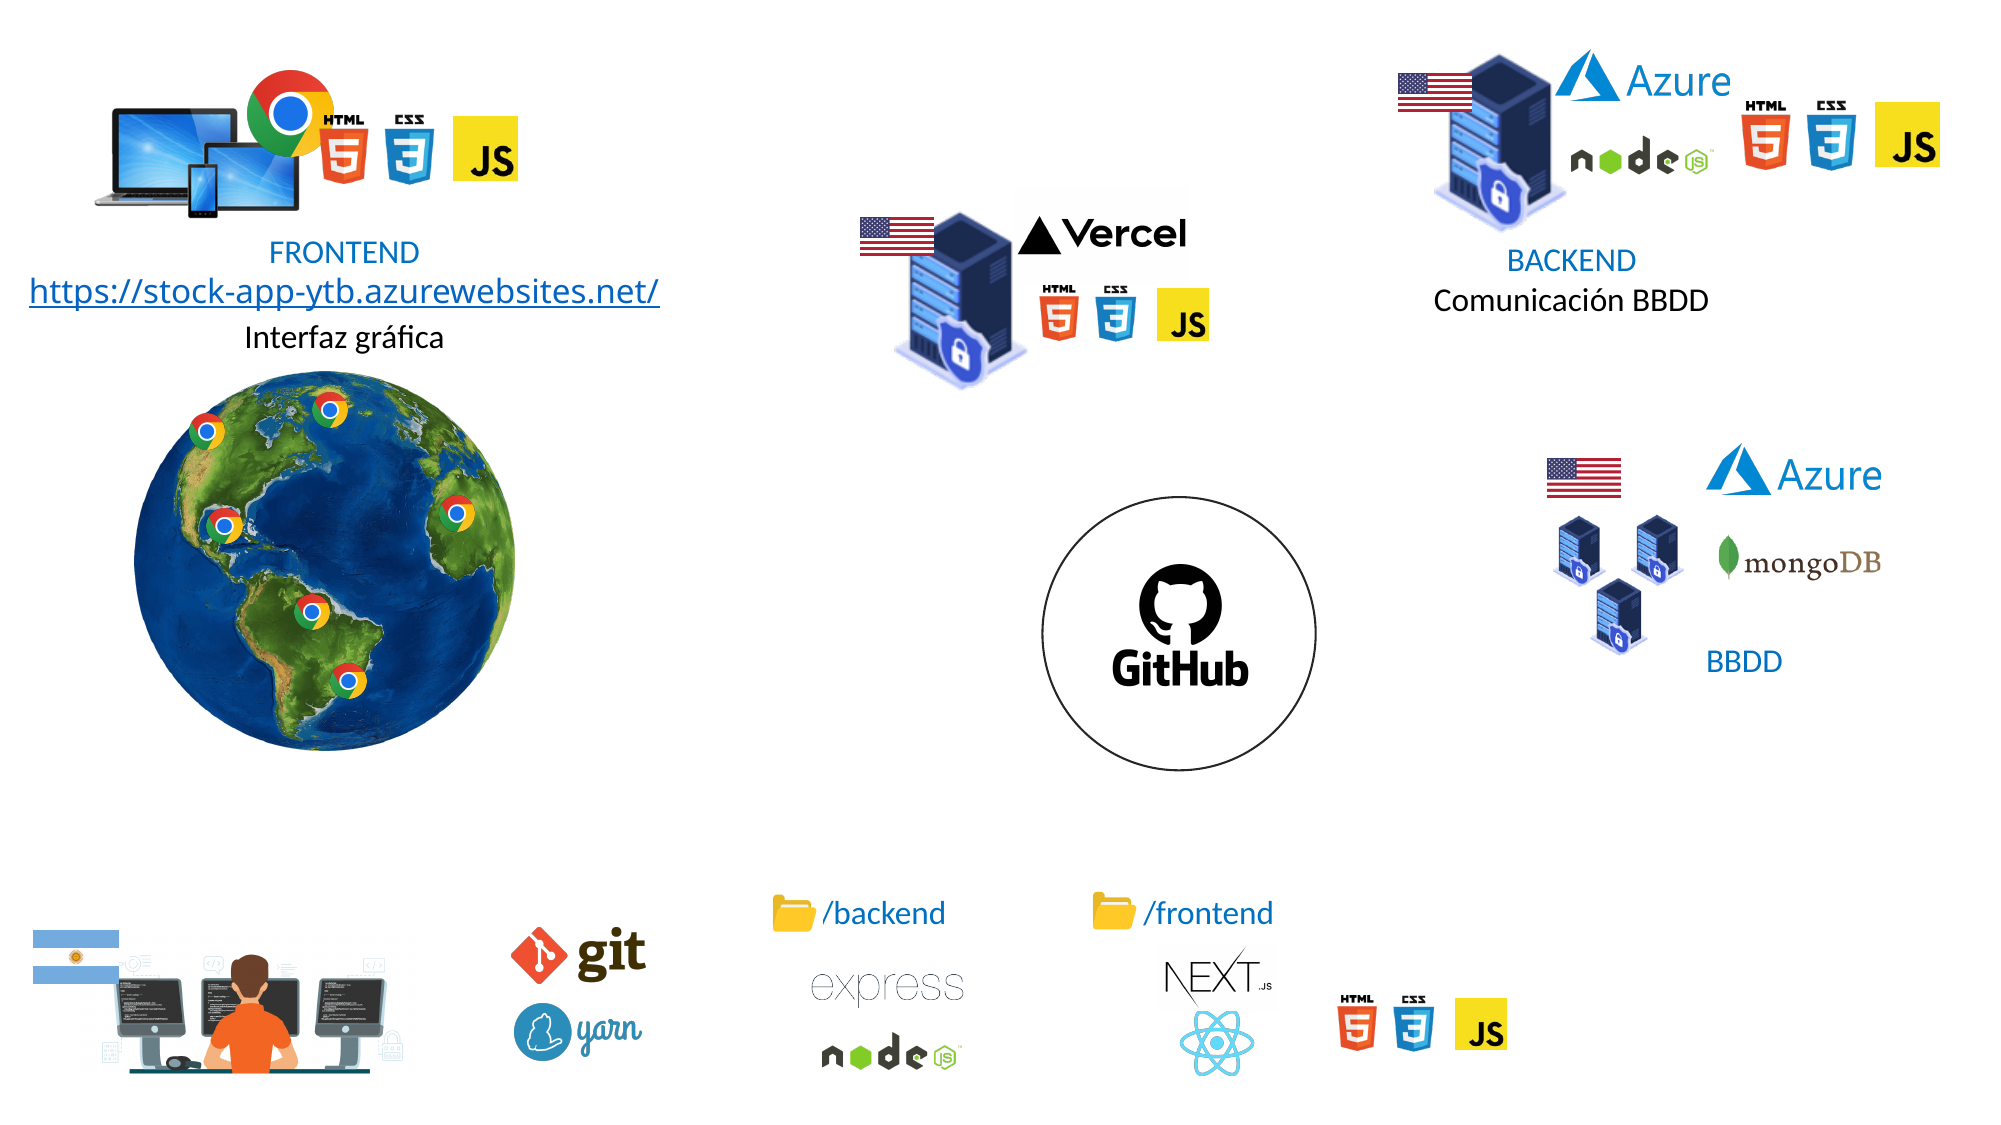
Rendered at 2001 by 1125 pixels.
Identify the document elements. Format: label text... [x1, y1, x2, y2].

picture [1031, 285, 1144, 342]
picture [1455, 998, 1507, 1051]
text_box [134, 371, 515, 751]
picture [453, 116, 518, 182]
text_box /backend [784, 884, 983, 939]
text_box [1042, 497, 1316, 771]
picture [1086, 882, 1143, 939]
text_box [1398, 49, 1732, 327]
picture [1157, 288, 1209, 341]
picture [1731, 100, 1866, 171]
picture [1875, 102, 1940, 167]
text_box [860, 186, 1189, 394]
picture [766, 885, 823, 941]
picture [514, 1003, 642, 1061]
picture [1578, 513, 1694, 657]
picture [1157, 945, 1277, 1076]
picture [511, 927, 646, 984]
text_box FRONTEND https://stock-app-ytb.azurewebsites.net/ Interfaz gráfica [0, 222, 723, 363]
picture [89, 70, 444, 233]
picture [1329, 995, 1442, 1052]
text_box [1541, 443, 1881, 688]
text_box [33, 930, 422, 1077]
picture [799, 959, 985, 1086]
text_box /frontend [1143, 884, 1292, 939]
